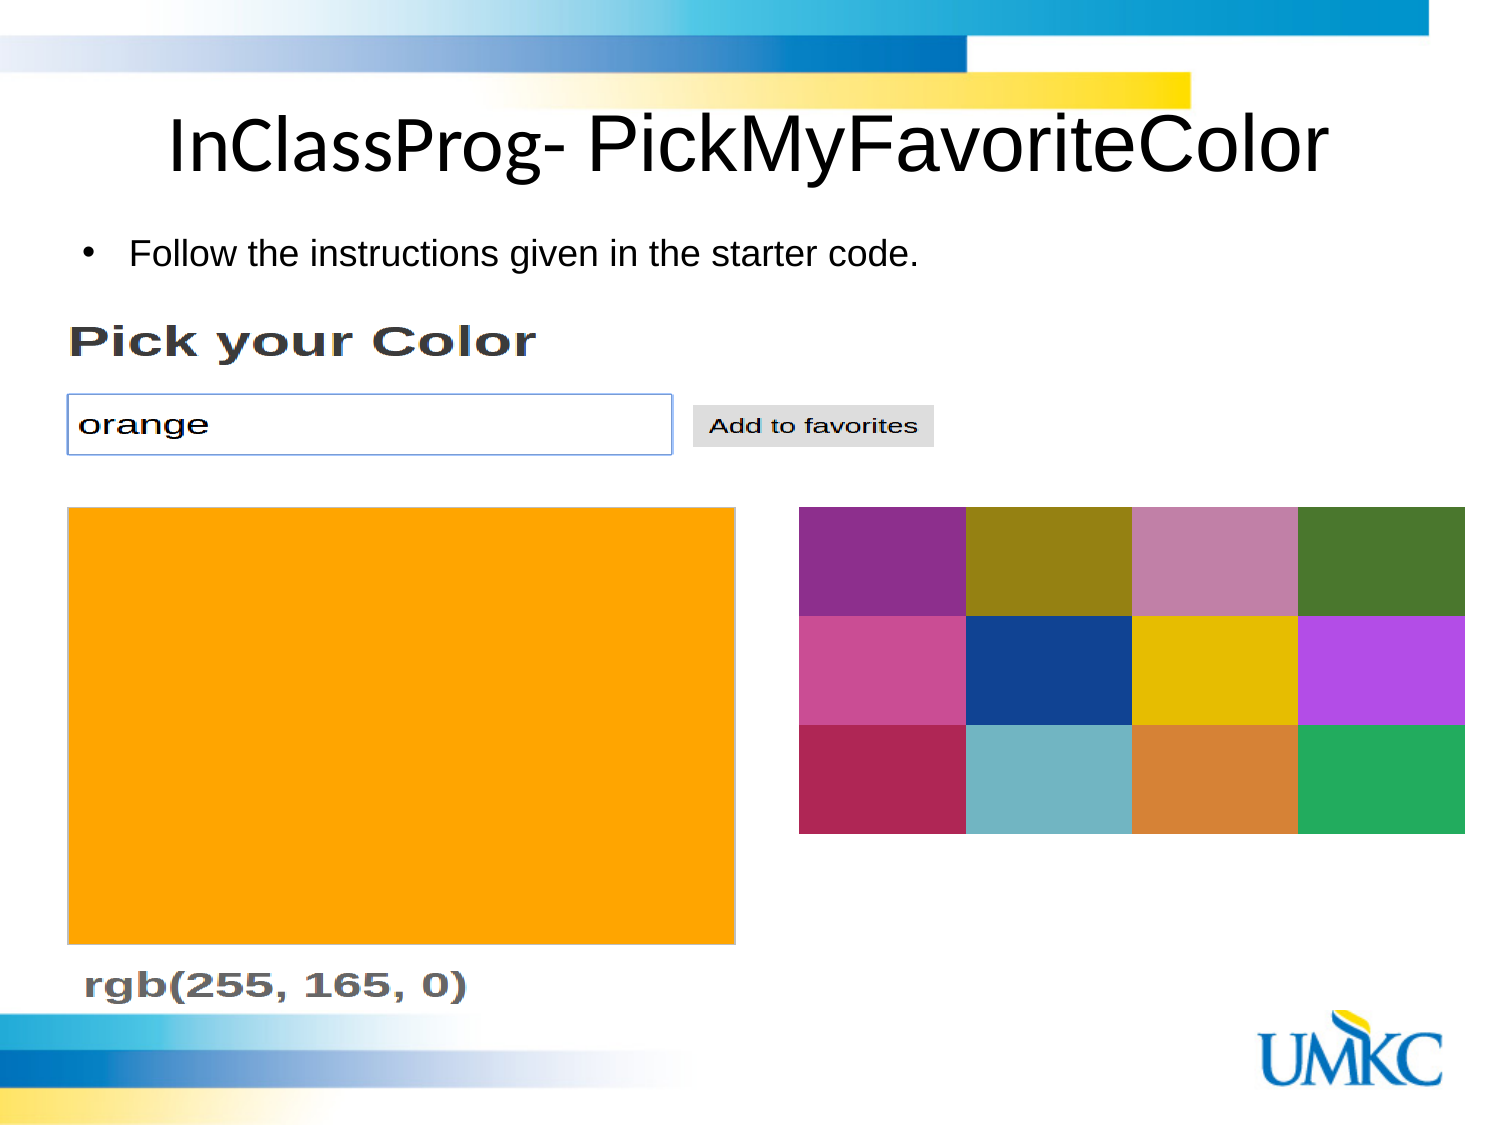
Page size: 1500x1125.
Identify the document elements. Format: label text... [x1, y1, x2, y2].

text_box Follow the instructions given in the starter code. [67, 221, 1415, 282]
title InClassProg- PickMyFavoriteColor [75, 45, 1425, 233]
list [20, 321, 1500, 1010]
picture [0, 0, 1500, 1125]
